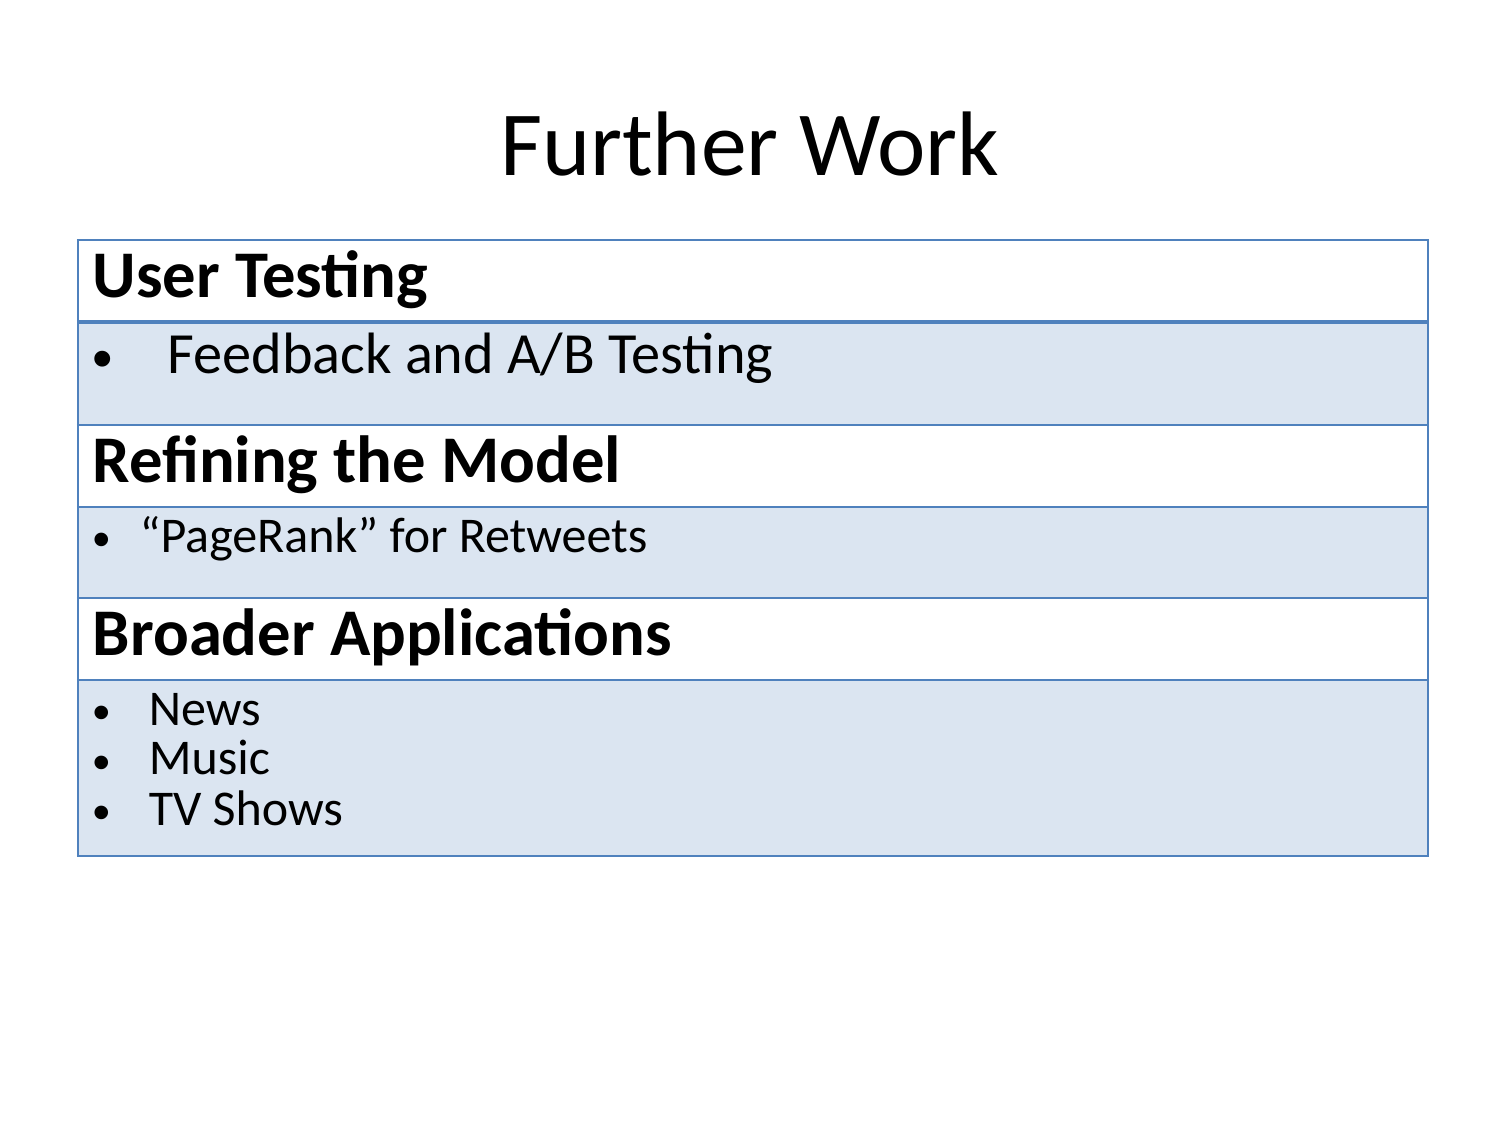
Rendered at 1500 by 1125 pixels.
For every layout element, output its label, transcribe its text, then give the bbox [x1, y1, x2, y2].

table_cell News Music TV Shows [79, 681, 1427, 855]
table_header User Testing [79, 241, 1427, 320]
table_cell Feedback and A/B Testing [79, 324, 1427, 424]
table_cell “PageRank” for Retweets [79, 508, 1427, 597]
table_cell Refining the Model [79, 426, 1427, 506]
title Further Work [75, 45, 1425, 233]
table_cell Broader Applications [79, 599, 1427, 679]
